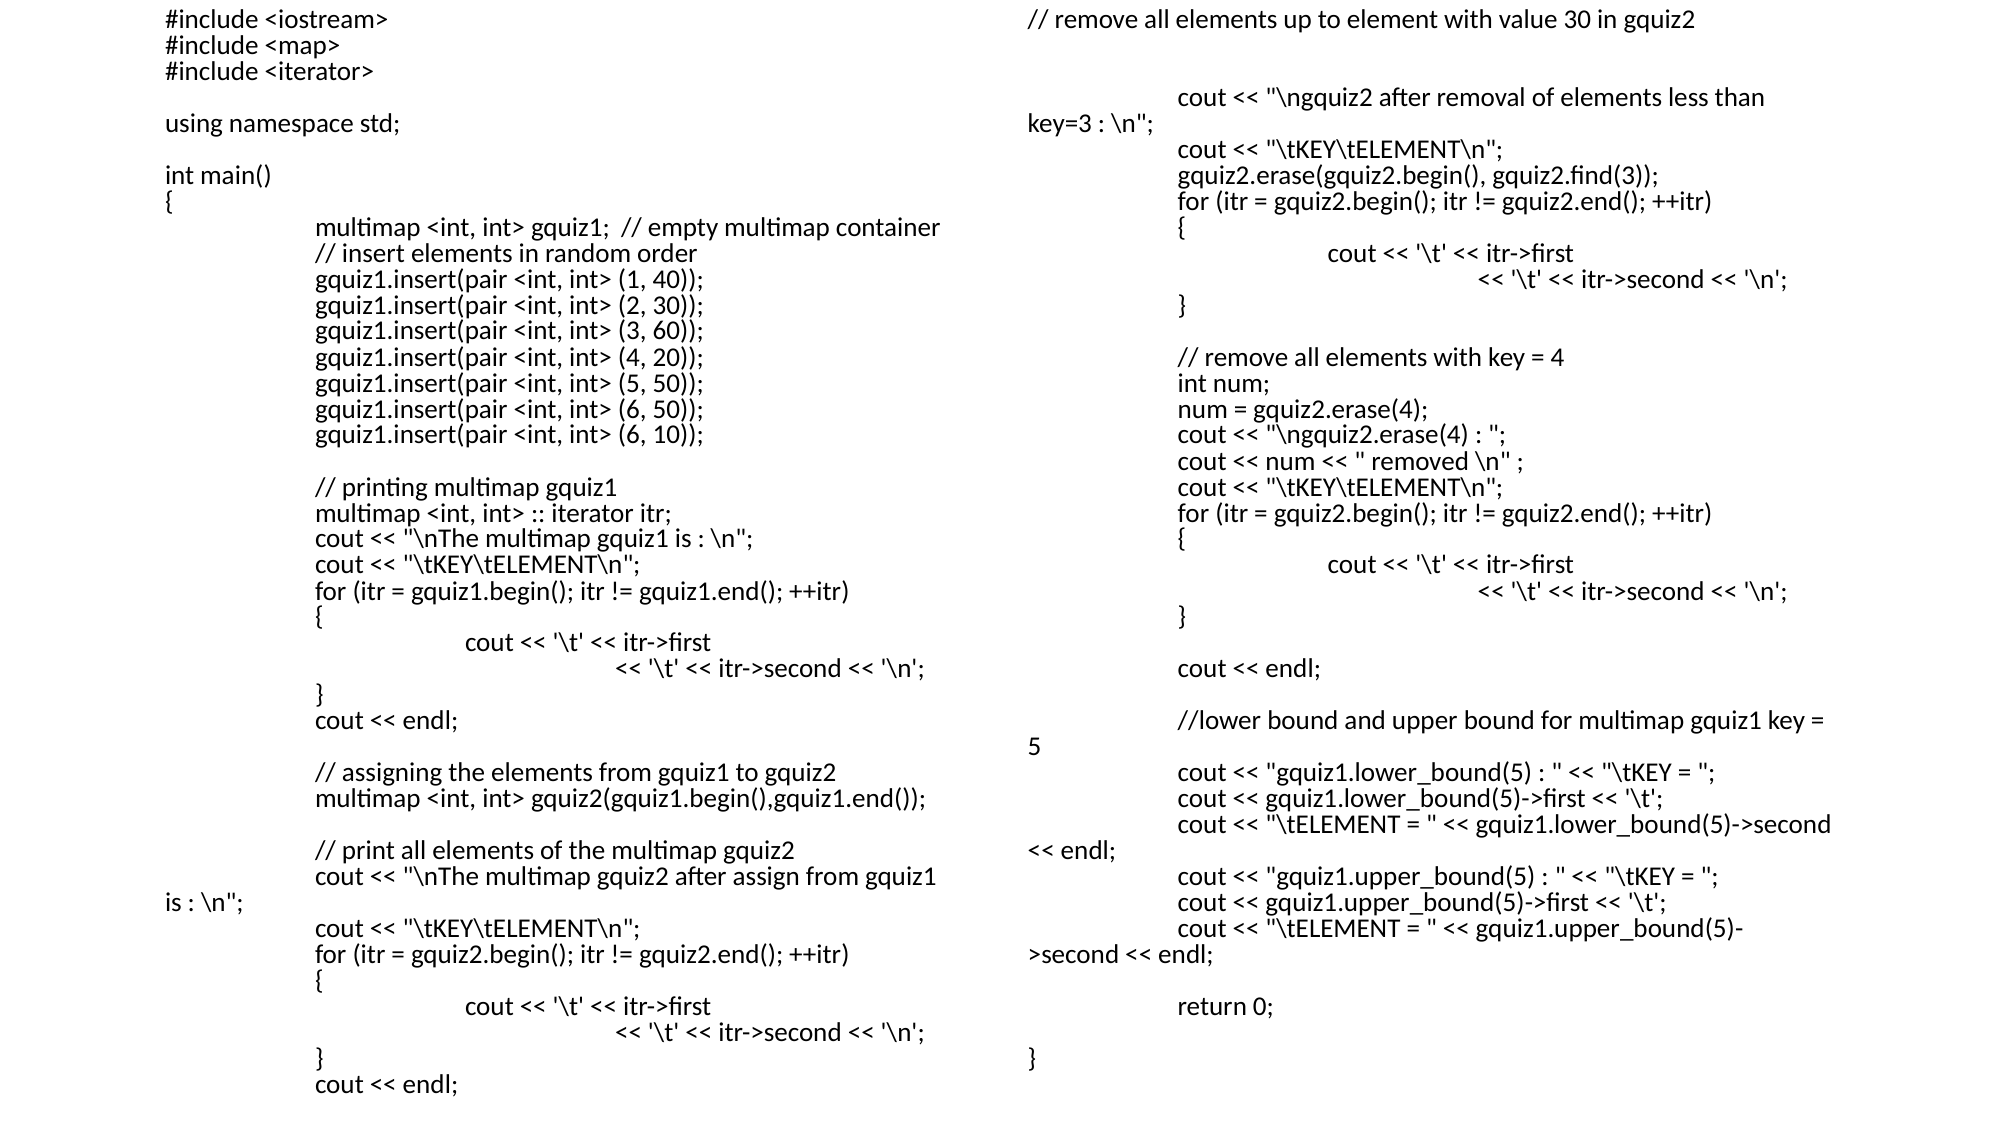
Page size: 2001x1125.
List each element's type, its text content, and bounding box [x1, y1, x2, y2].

list // remove all elements up to element with value 30 in gquiz2 cout << "\ngquiz2 after removal of elements less than key=3 : \n"; cout << "\tKEY\tELEMENT\n"; gquiz2.erase(gquiz2.begin(), gquiz2.find(3)); for (itr = gquiz2.begin(); itr != gquiz2.end(); ++itr) { cout << '\t' << itr->first << '\t' << itr->second << '\n'; } // remove all elements with key = 4 int num; num = gquiz2.erase(4); cout << "\ngquiz2.erase(4) : "; cout << num << " removed \n" ; cout << "\tKEY\tELEMENT\n"; for (itr = gquiz2.begin(); itr != gquiz2.end(); ++itr) { cout << '\t' << itr->first << '\t' << itr->second << '\n'; } cout << endl; //lower bound and upper bound for multimap gquiz1 key = 5 cout << "gquiz1.lower_bound(5) : " << "\tKEY = "; cout << gquiz1.lower_bound(5)->first << '\t'; cout << "\tELEMENT = " << gquiz1.lower_bound(5)->second << endl; cout << "gquiz1.upper_bound(5) : " << "\tKEY = "; cout << gquiz1.upper_bound(5)->first << '\t'; cout << "\tELEMENT = " << gquiz1.upper_bound(5)->second << endl; return 0; } [1012, 0, 1849, 1125]
list #include <iostream> #include <map> #include <iterator> using namespace std; int main() { multimap <int, int> gquiz1; // empty multimap container // insert elements in random order gquiz1.insert(pair <int, int> (1, 40)); gquiz1.insert(pair <int, int> (2, 30)); gquiz1.insert(pair <int, int> (3, 60)); gquiz1.insert(pair <int, int> (4, 20)); gquiz1.insert(pair <int, int> (5, 50)); gquiz1.insert(pair <int, int> (6, 50)); gquiz1.insert(pair <int, int> (6, 10)); // printing multimap gquiz1 multimap <int, int> :: iterator itr; cout << "\nThe multimap gquiz1 is : \n"; cout << "\tKEY\tELEMENT\n"; for (itr = gquiz1.begin(); itr != gquiz1.end(); ++itr) { cout << '\t' << itr->first << '\t' << itr->second << '\n'; } cout << endl; // assigning the elements from gquiz1 to gquiz2 multimap <int, int> gquiz2(gquiz1.begin(),gquiz1.end()); // print all elements of the multimap gquiz2 cout << "\nThe multimap gquiz2 after assign from gquiz1 is : \n"; cout << "\tKEY\tELEMENT\n"; for (itr = gquiz2.begin(); itr != gquiz2.end(); ++itr) { cout << '\t' << itr->first << '\t' << itr->second << '\n'; } cout << endl; [150, 0, 988, 1125]
